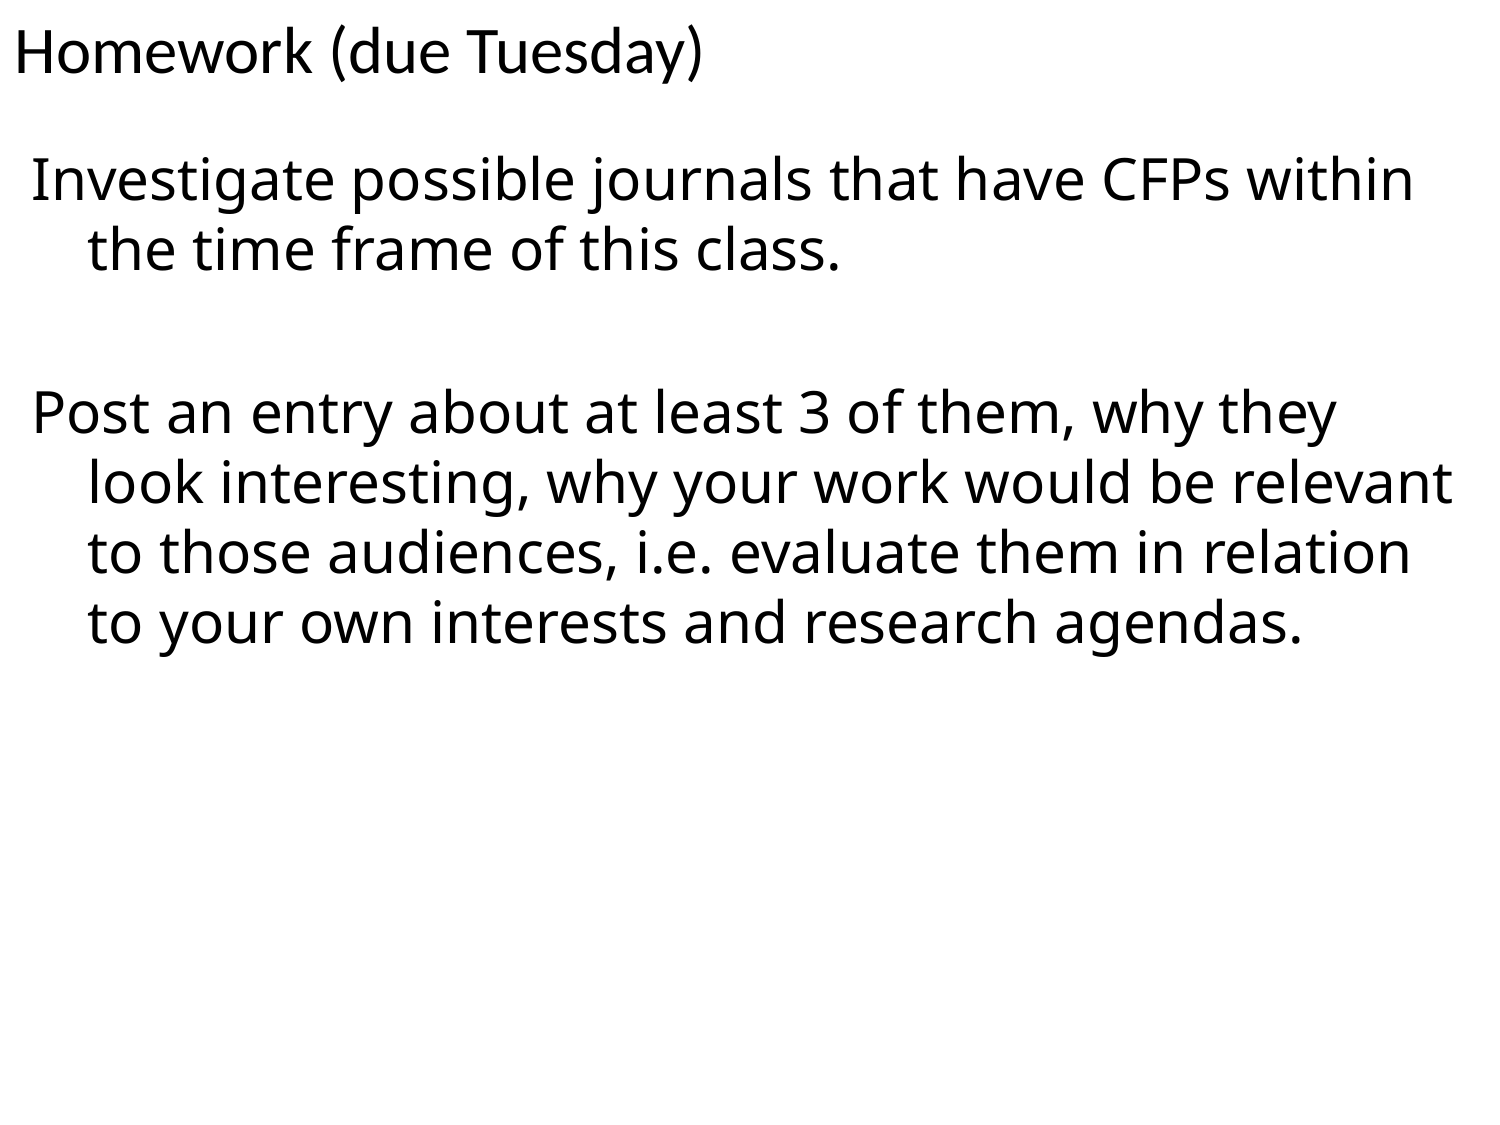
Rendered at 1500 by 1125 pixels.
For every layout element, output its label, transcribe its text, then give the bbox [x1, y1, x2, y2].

title Homework (due Tuesday) [0, 0, 1391, 111]
list Investigate possible journals that have CFPs within the time frame of this class. Post an entry about at least 3 of them, why they look interesting, why your work would be relevant to those audiences, i.e. evaluate them in relation to your own interests and research agendas. [16, 134, 1483, 1063]
